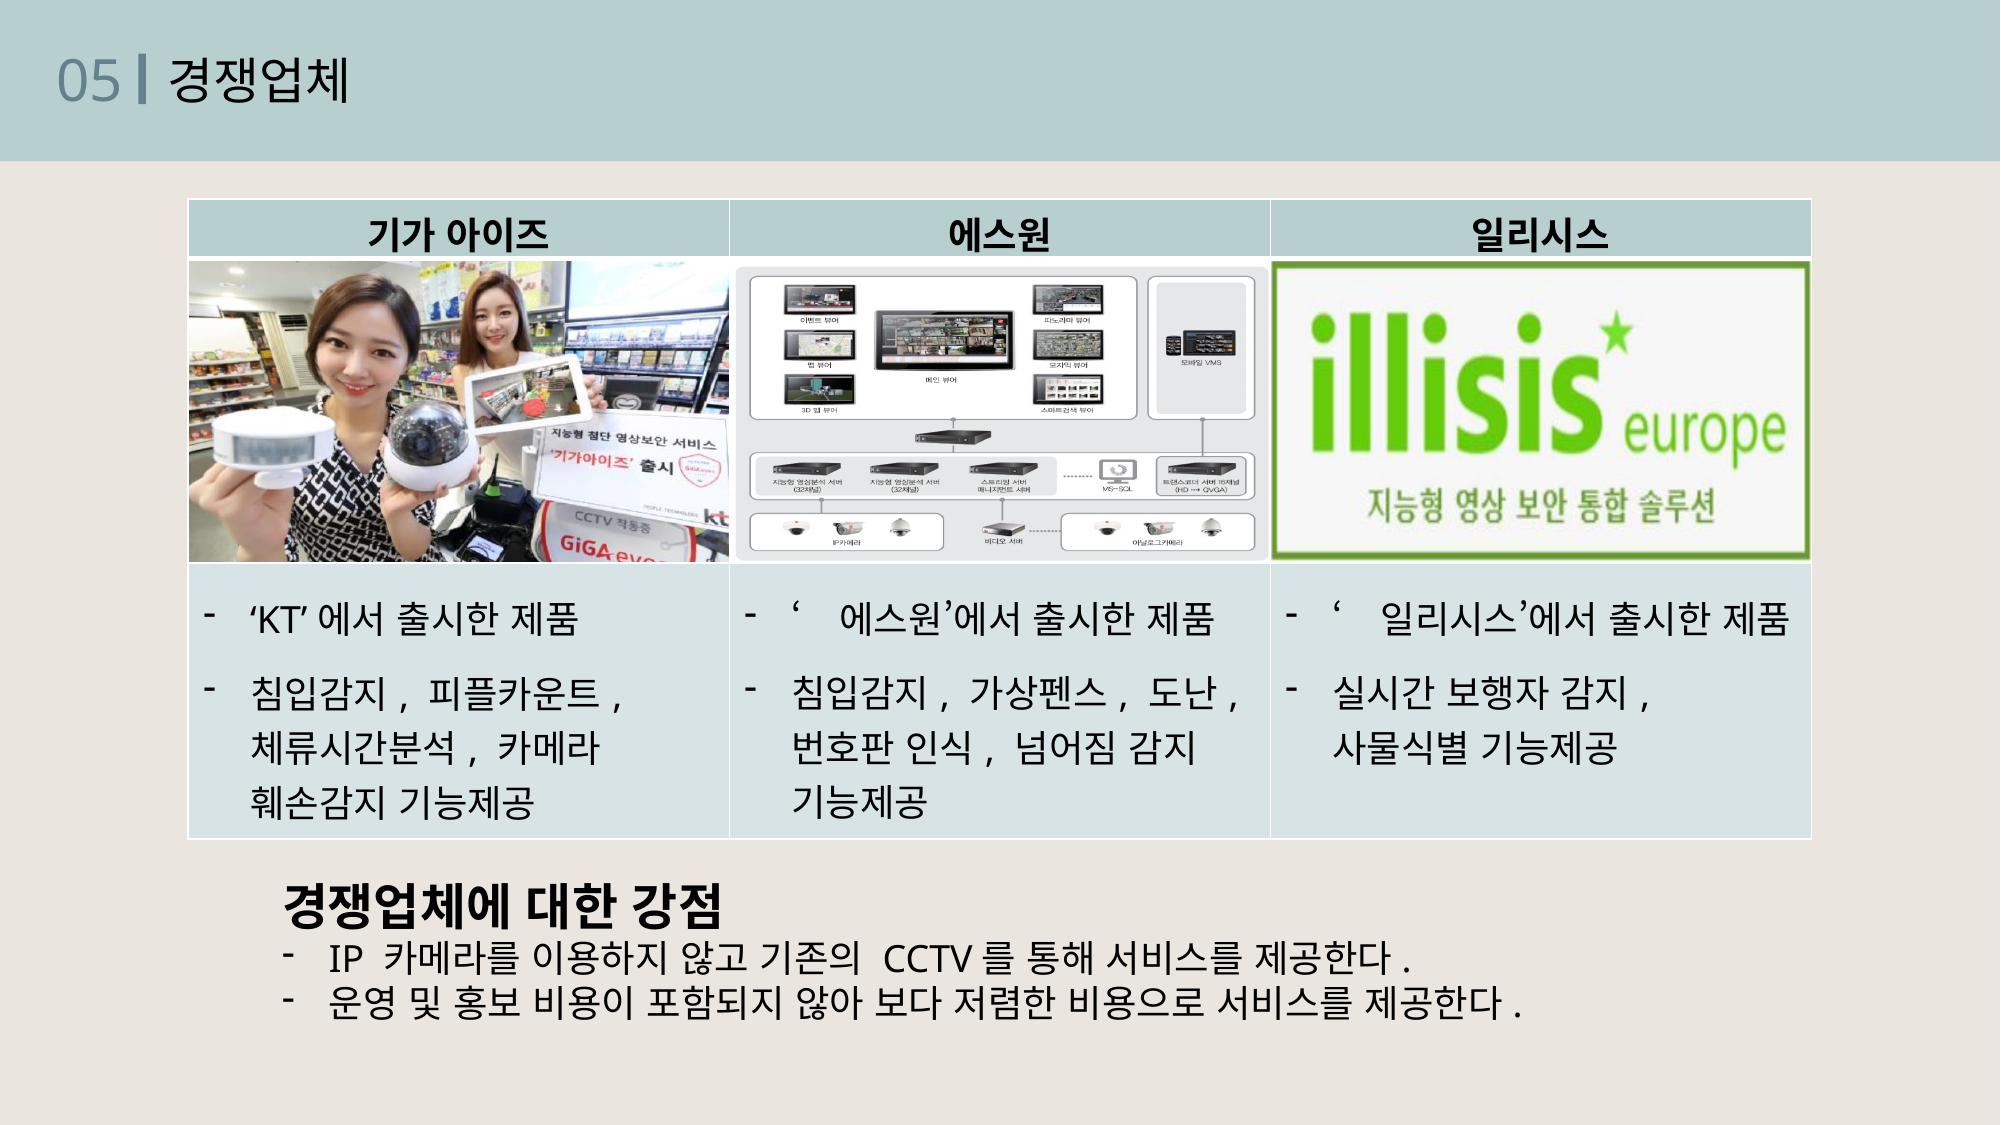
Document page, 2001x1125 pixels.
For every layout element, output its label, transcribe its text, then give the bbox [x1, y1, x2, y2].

table_cell [1271, 261, 1811, 562]
table_cell ‘KT’에서 출시한 제품 침입감지, 피플카운트, 체류시간분석, 카메라 훼손감지 기능제공 [189, 564, 729, 838]
table_cell ‘에스원’에서 출시한 제품 침입감지, 가상펜스, 도난, 번호판 인식, 넘어짐 감지 기능제공 [730, 564, 1270, 838]
text_box 경쟁업체에 대한 강점 IP 카메라를 이용하지 않고 기존의 CCTV를 통해 서비스를 제공한다. 운영 및 홍보 비용이 포함되지 않아 보다 저렴한 비용으로 서비스를 제공한다. [267, 867, 1733, 1078]
table_cell [730, 261, 1270, 562]
text_box 경쟁업체 [152, 41, 595, 117]
text_box [137, 53, 147, 105]
table_header 일리시스 [1271, 200, 1811, 256]
text_box 05 [41, 36, 153, 121]
table_header 기가 아이즈 [189, 200, 729, 256]
text_box [0, 0, 2000, 162]
table_header 에스원 [730, 200, 1270, 256]
table_cell [189, 261, 729, 562]
table_cell ‘일리시스’에서 출시한 제품 실시간 보행자 감지, 사물식별 기능제공 [1271, 564, 1811, 838]
